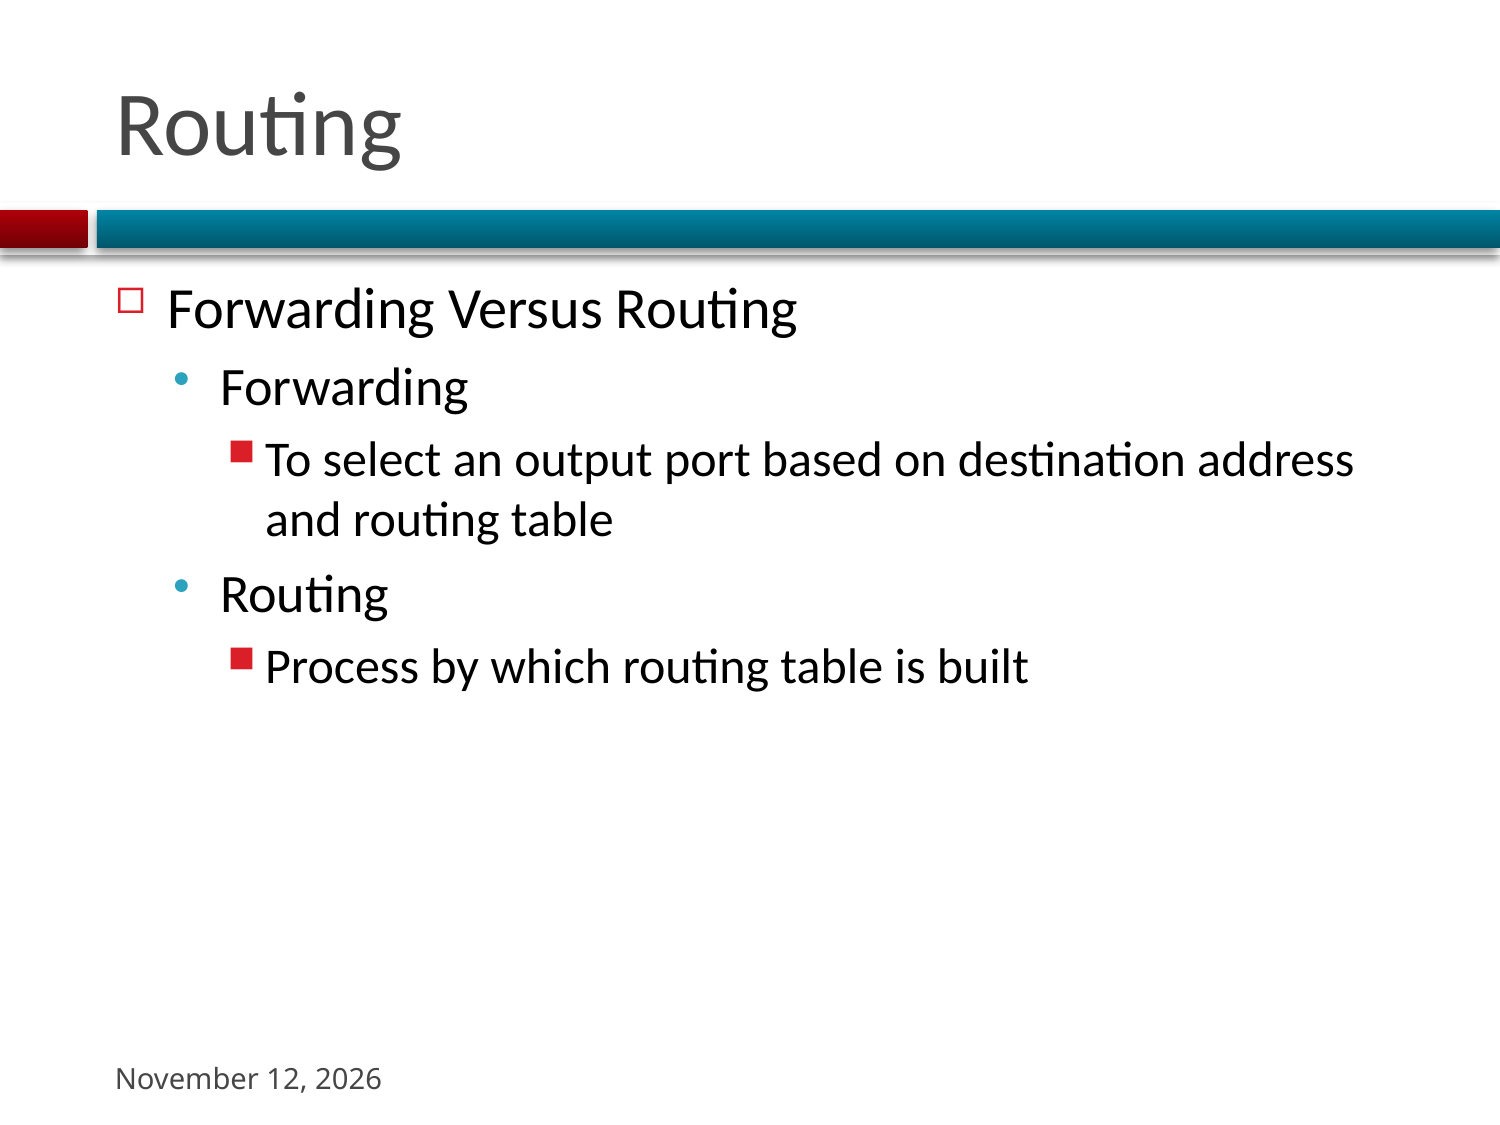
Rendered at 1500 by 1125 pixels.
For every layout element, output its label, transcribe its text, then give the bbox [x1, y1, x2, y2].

list Forwarding Versus Routing Forwarding To select an output port based on destination address and routing table Routing Process by which routing table is built [100, 262, 1438, 1000]
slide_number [99, 1050, 538, 1110]
title Routing [100, 37, 1438, 200]
